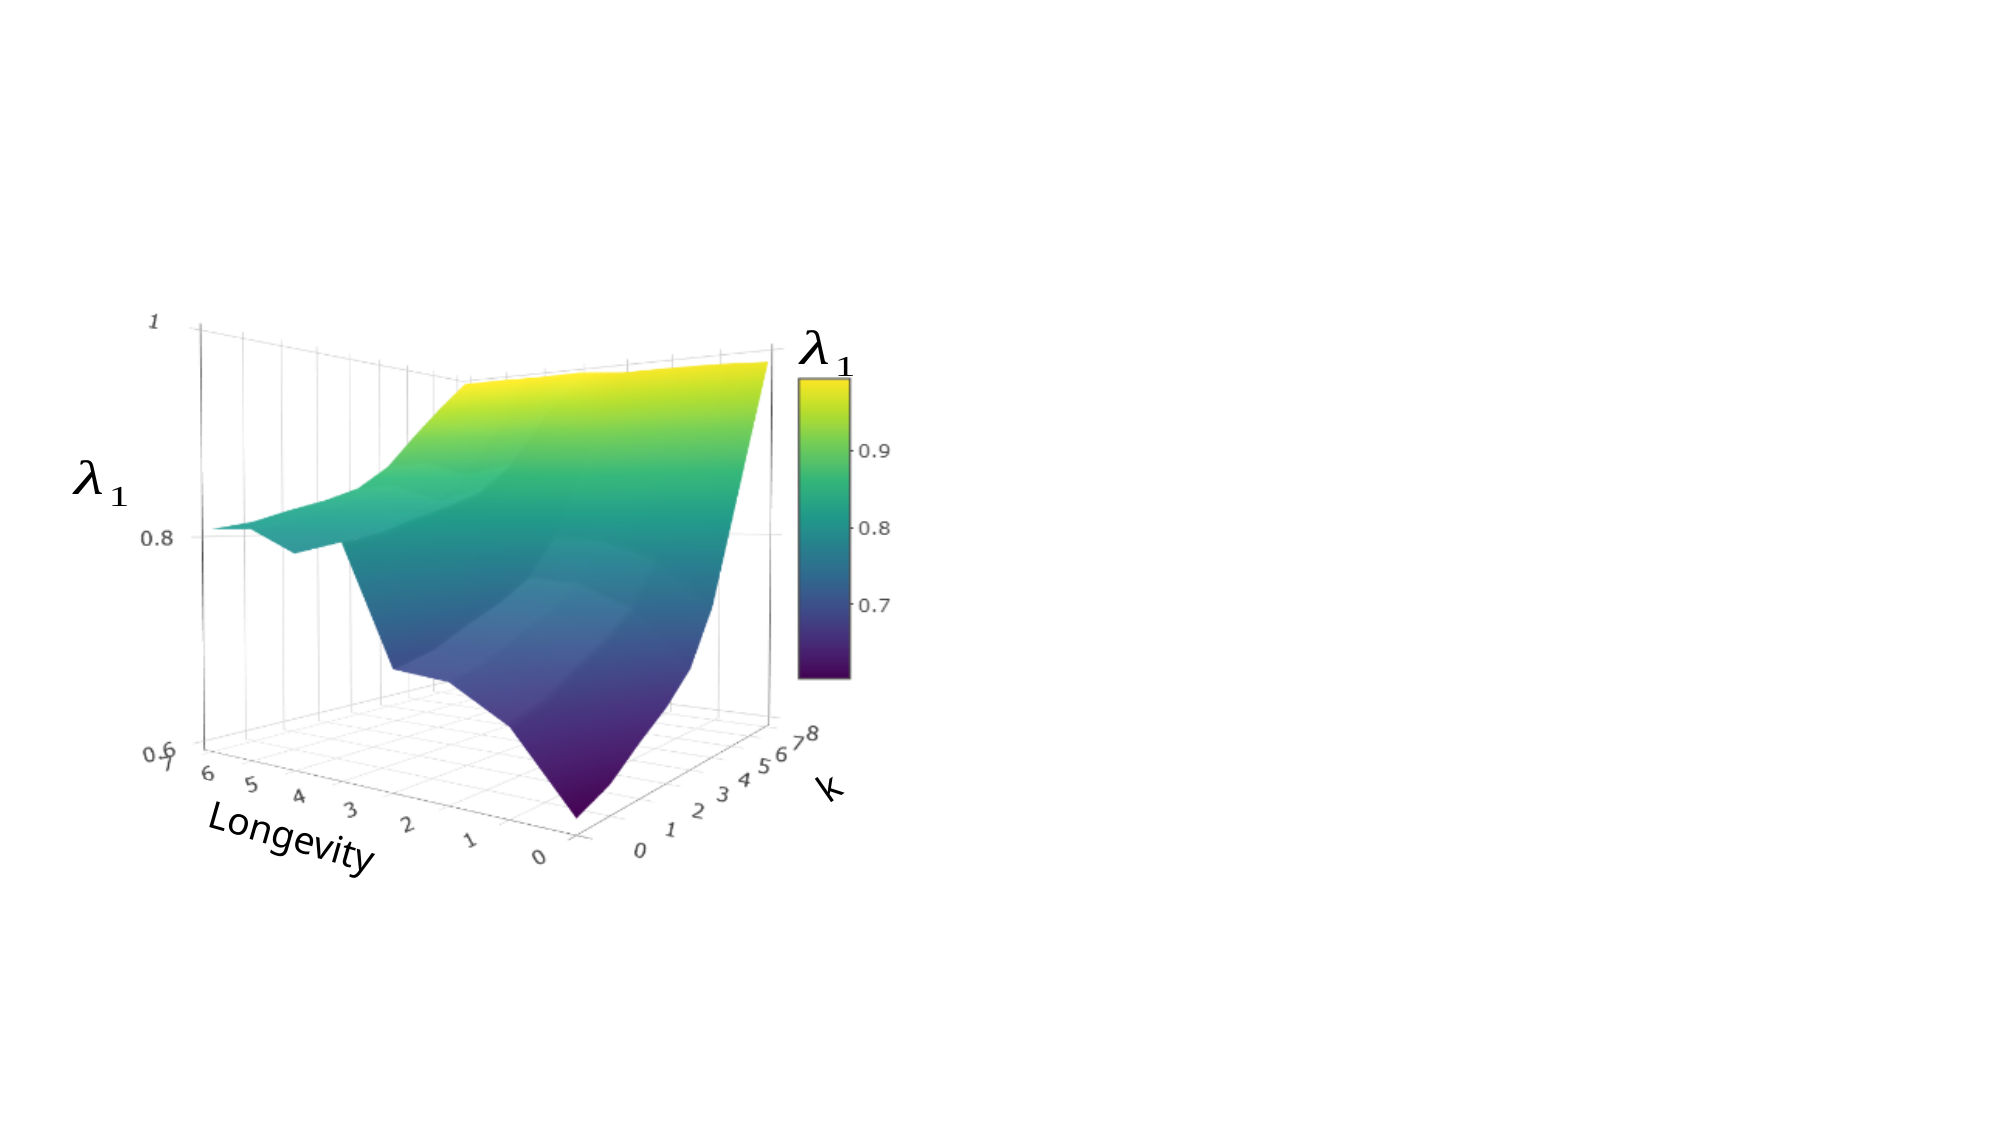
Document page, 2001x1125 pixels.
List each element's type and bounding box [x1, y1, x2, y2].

text_box [69, 303, 910, 884]
